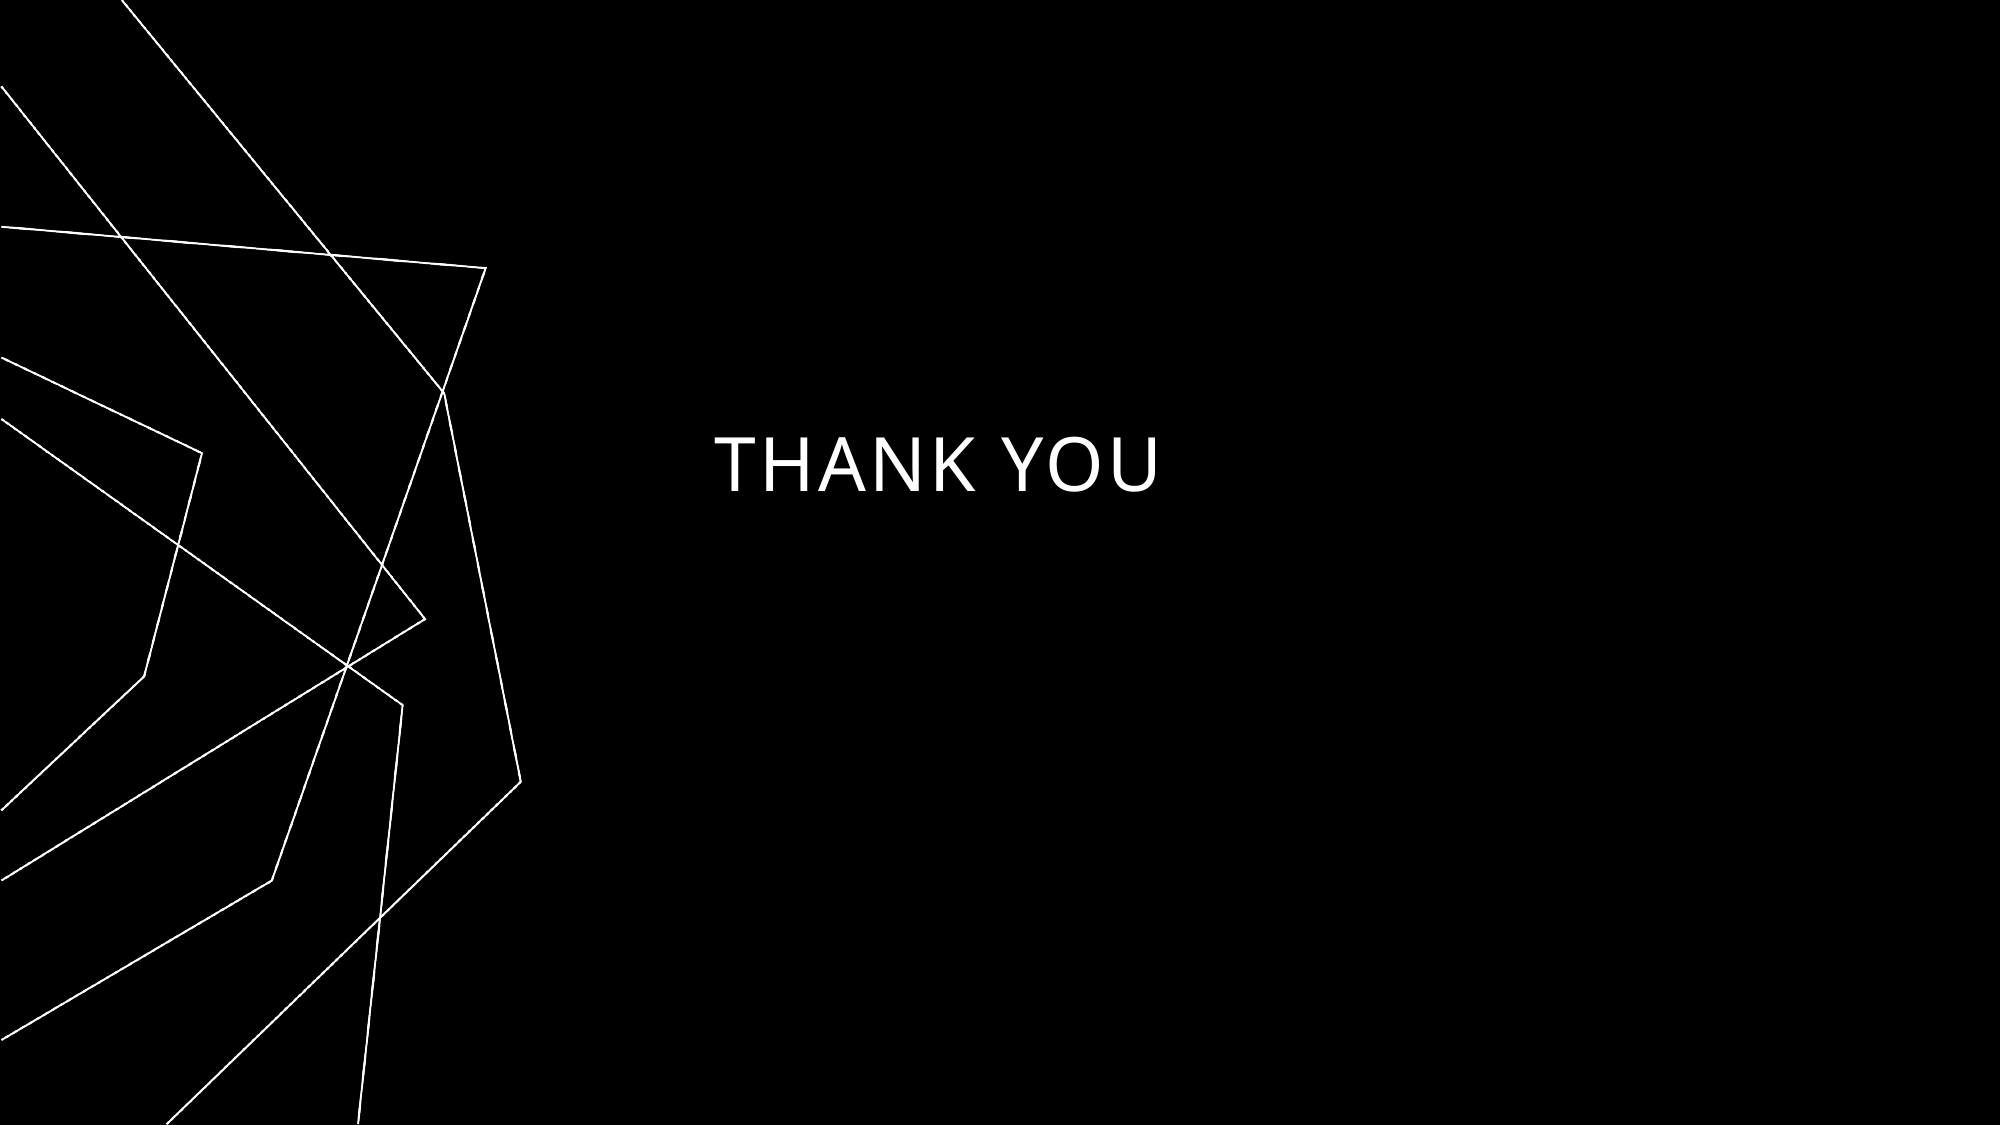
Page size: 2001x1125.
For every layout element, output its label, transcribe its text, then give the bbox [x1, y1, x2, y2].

picture [0, 0, 522, 1125]
title THANK YOU [699, 265, 1386, 516]
